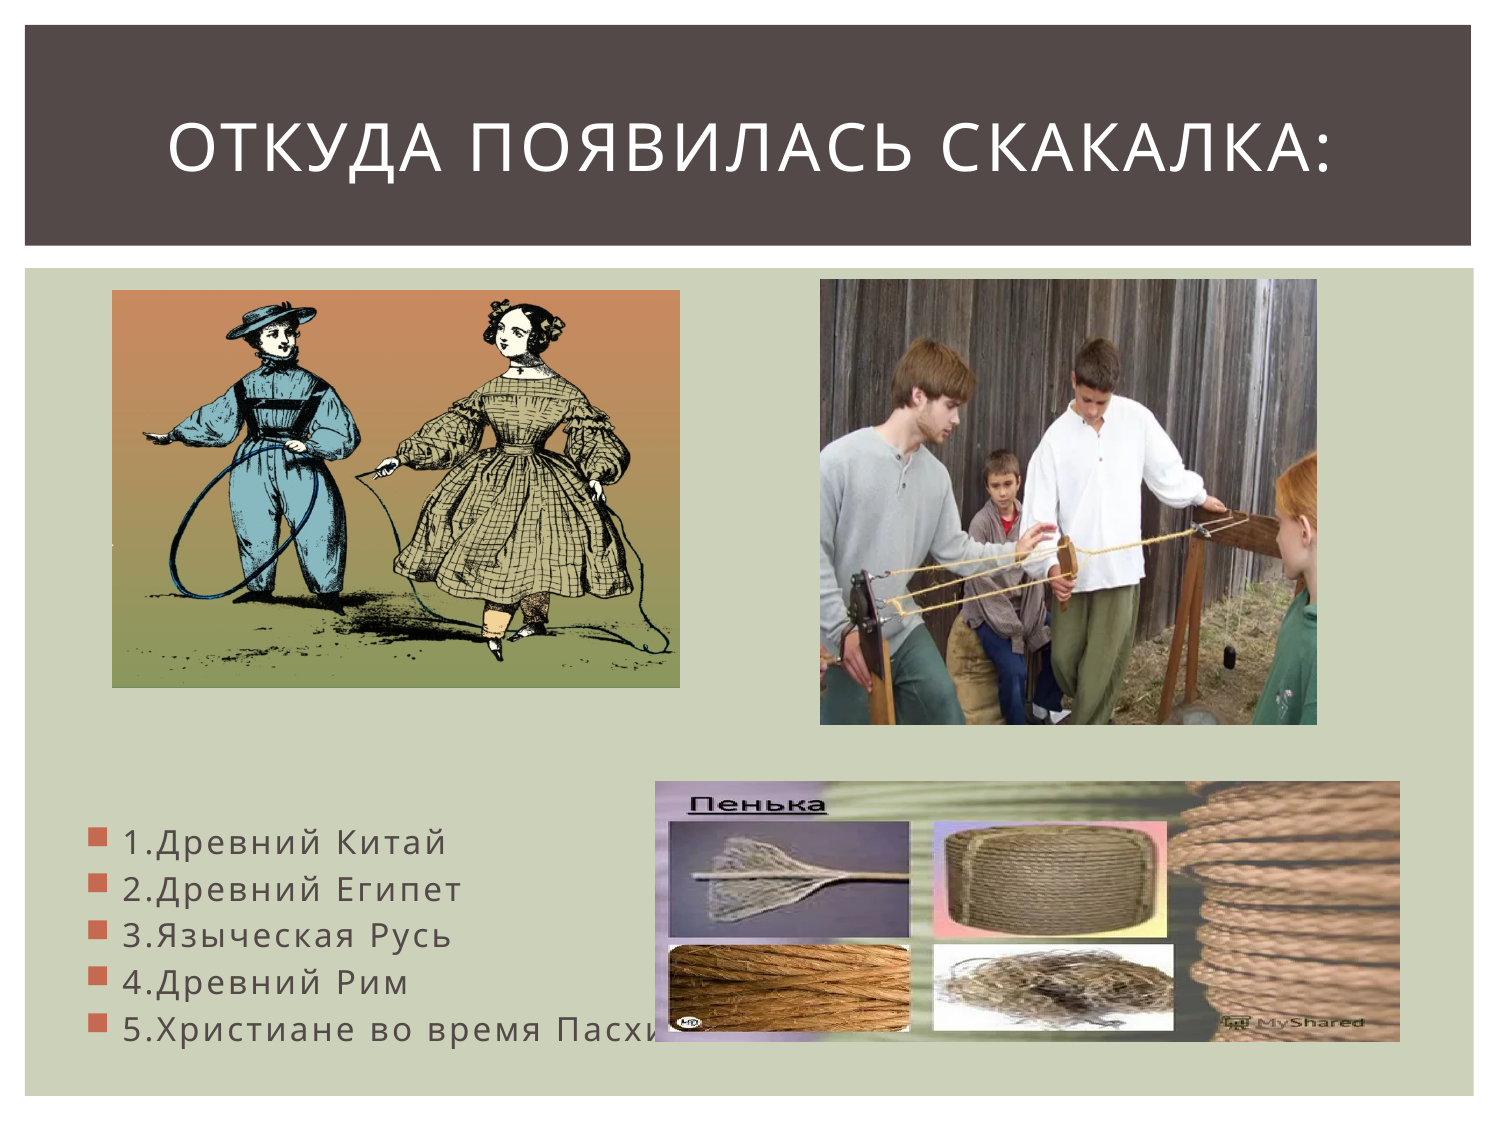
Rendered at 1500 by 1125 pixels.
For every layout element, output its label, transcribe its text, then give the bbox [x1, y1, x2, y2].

title Откуда появилась скакалка: [62, 58, 1438, 232]
picture [111, 290, 680, 689]
list 1.Древний Китай 2.Древний Египет 3.Языческая Русь 4.Древний Рим 5.Христиане во время Пасхи [62, 243, 1442, 1125]
picture [655, 781, 1400, 1042]
picture [820, 279, 1318, 725]
